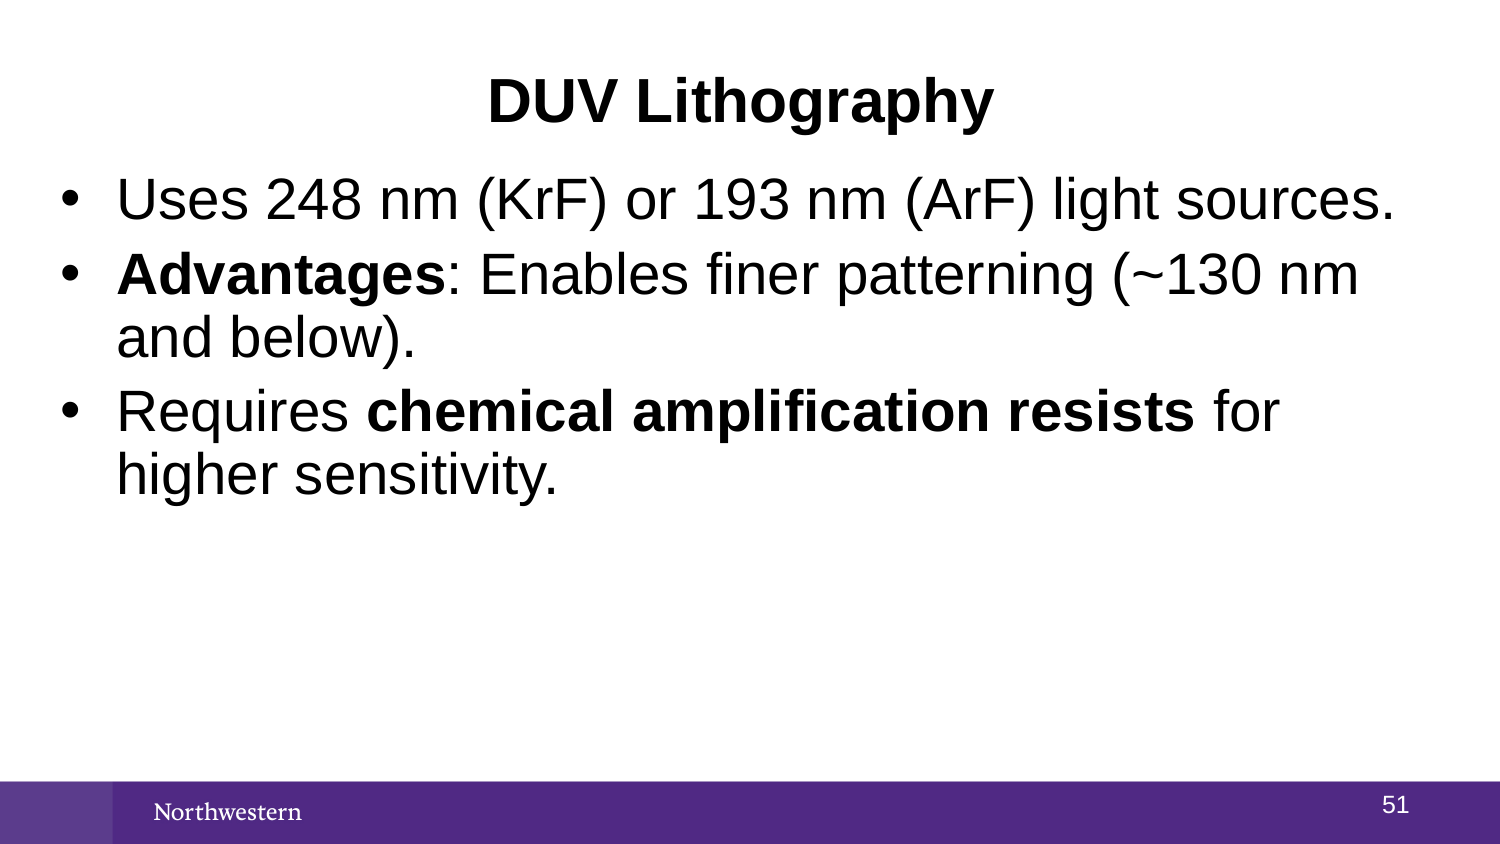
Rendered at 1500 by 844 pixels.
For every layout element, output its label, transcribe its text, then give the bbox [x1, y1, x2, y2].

title DUV Lithography [75, 33, 1425, 162]
slide_number 50 [1074, 782, 1425, 827]
picture [0, 0, 1500, 844]
list Uses 248 nm (KrF) or 193 nm (ArF) light sources. Advantages: Enables finer patterning (~130 nm and below). Requires chemical amplification resists for higher sensitivity. [45, 162, 1425, 741]
